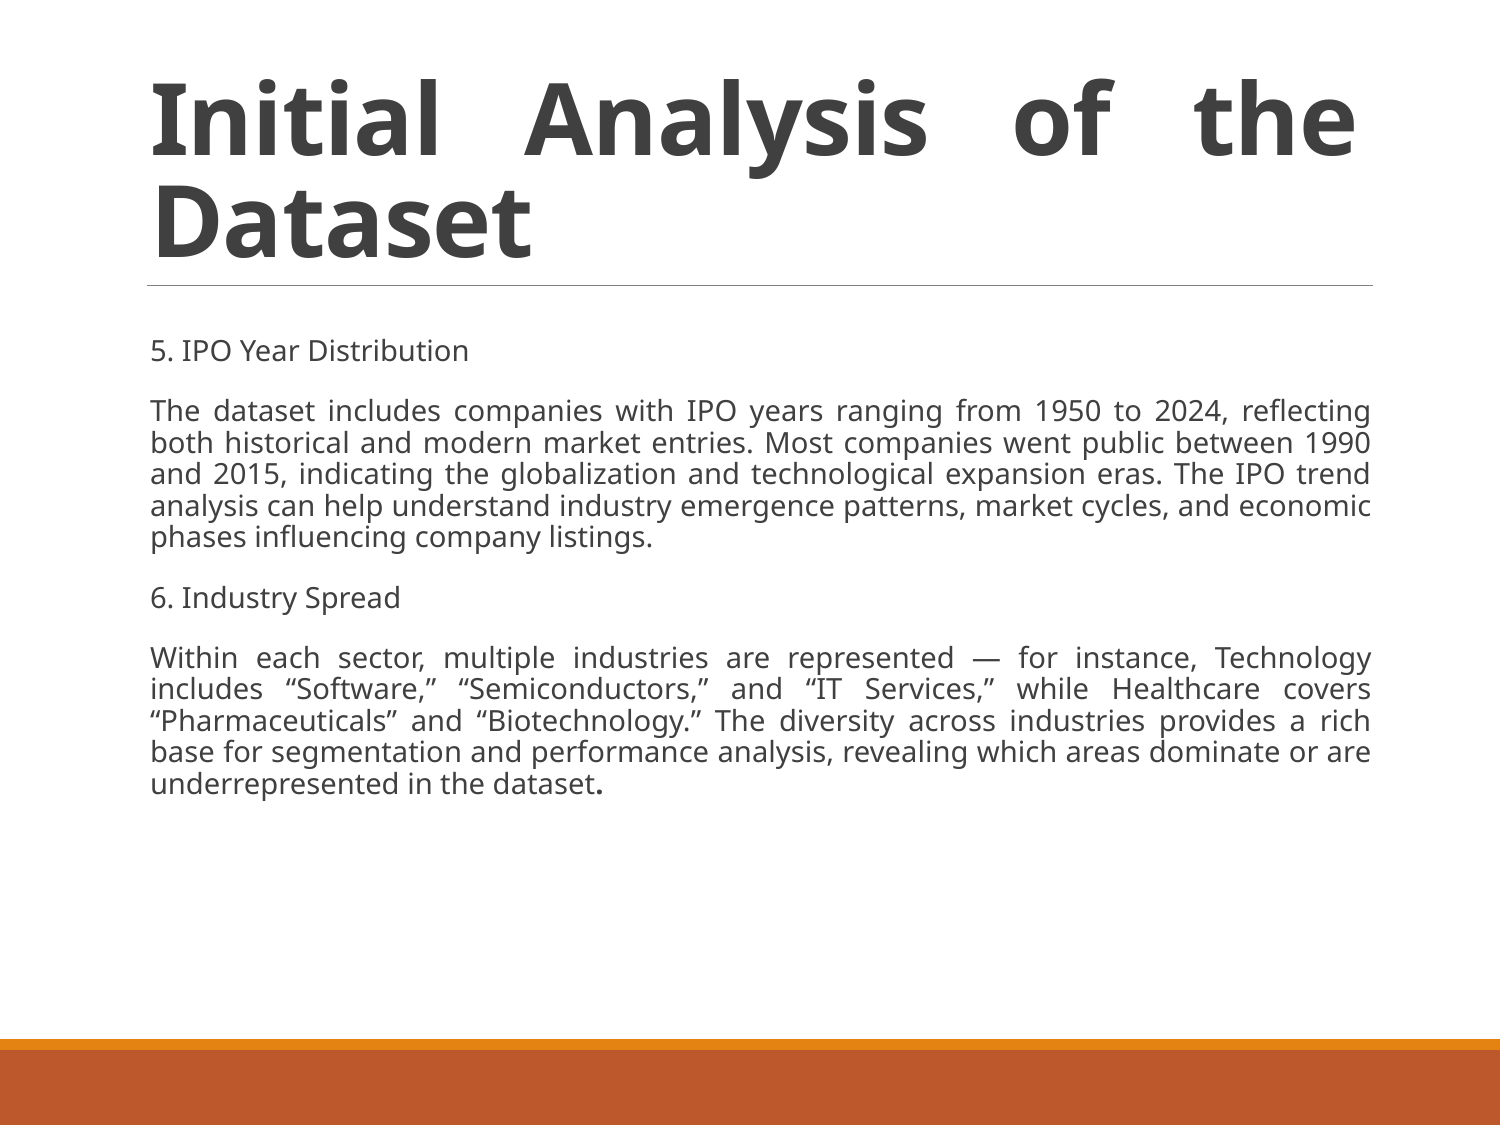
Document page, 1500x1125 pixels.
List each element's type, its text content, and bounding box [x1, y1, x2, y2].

title Initial Analysis of the Dataset [135, 47, 1373, 285]
list 5. IPO Year Distribution The dataset includes companies with IPO years ranging from 1950 to 2024, reflecting both historical and modern market entries. Most companies went public between 1990 and 2015, indicating the globalization and technological expansion eras. The IPO trend analysis can help understand industry emergence patterns, market cycles, and economic phases influencing company listings. 6. Industry Spread Within each sector, multiple industries are represented — for instance, Technology includes “Software,” “Semiconductors,” and “IT Services,” while Healthcare covers “Pharmaceuticals” and “Biotechnology.” The diversity across industries provides a rich base for segmentation and performance analysis, revealing which areas dominate or are underrepresented in the dataset. [135, 328, 1373, 989]
